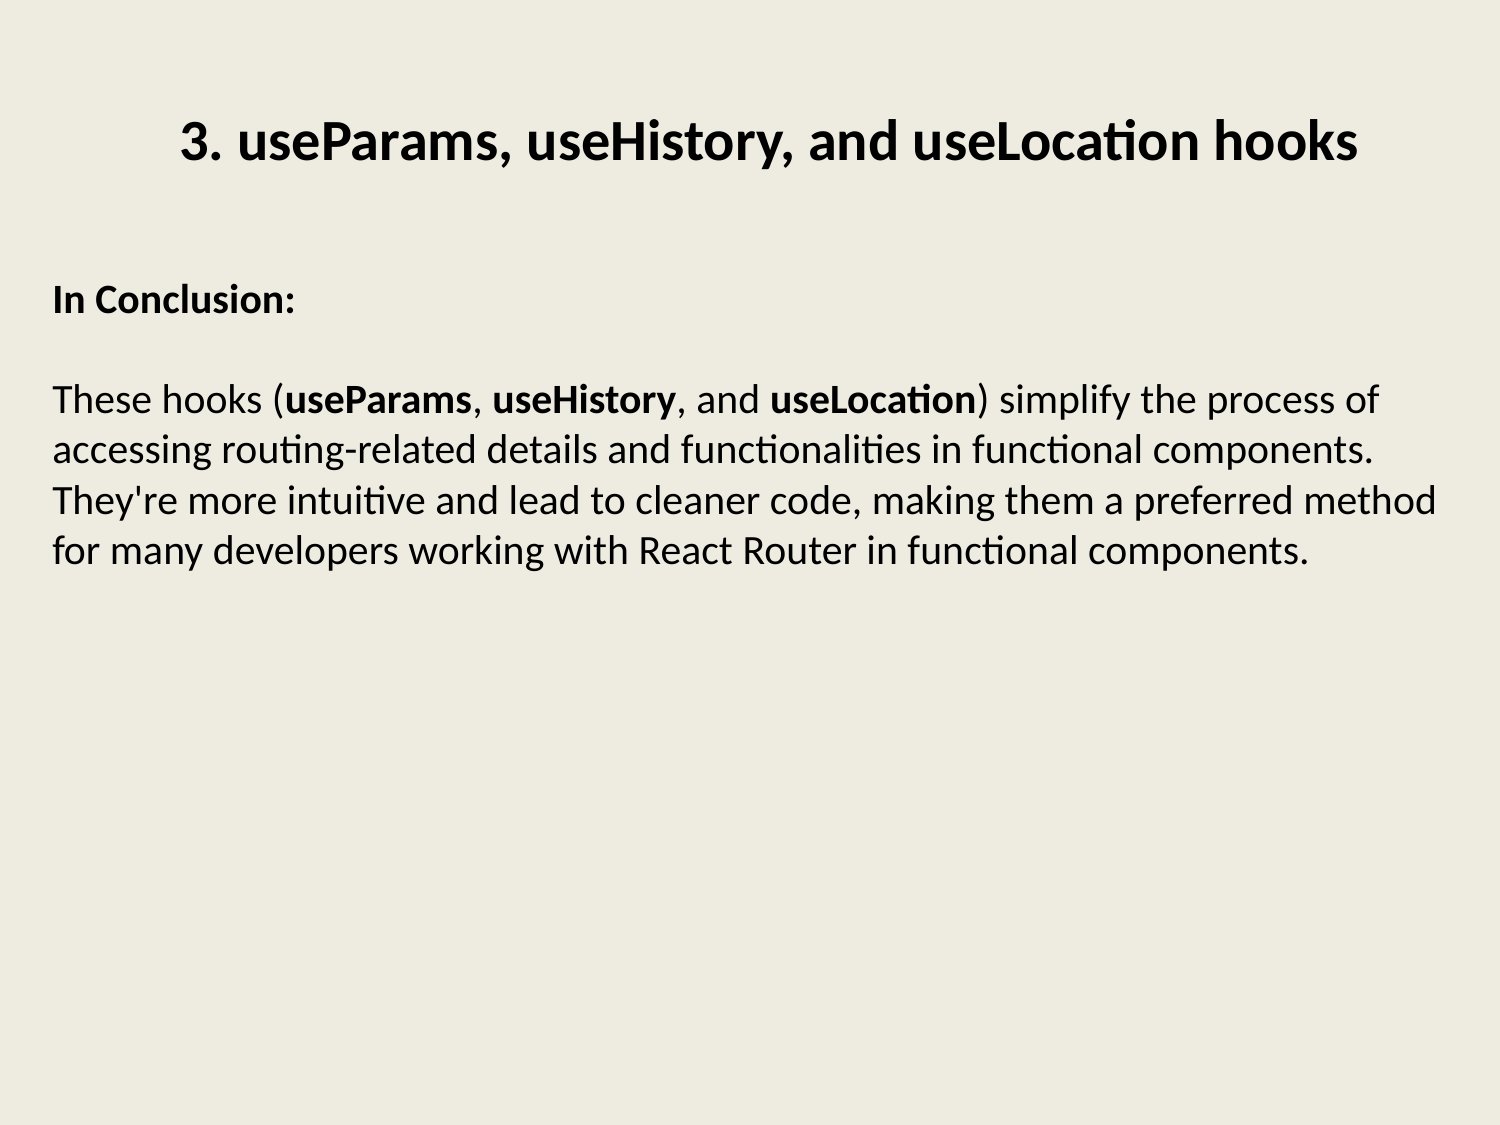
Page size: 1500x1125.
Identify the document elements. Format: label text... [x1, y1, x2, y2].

text_box 3. useParams, useHistory, and useLocation hooks In Conclusion: These hooks (useParams, useHistory, and useLocation) simplify the process of accessing routing-related details and functionalities in functional components. They're more intuitive and lead to cleaner code, making them a preferred method for many developers working with React Router in functional components. [37, 24, 1500, 1080]
